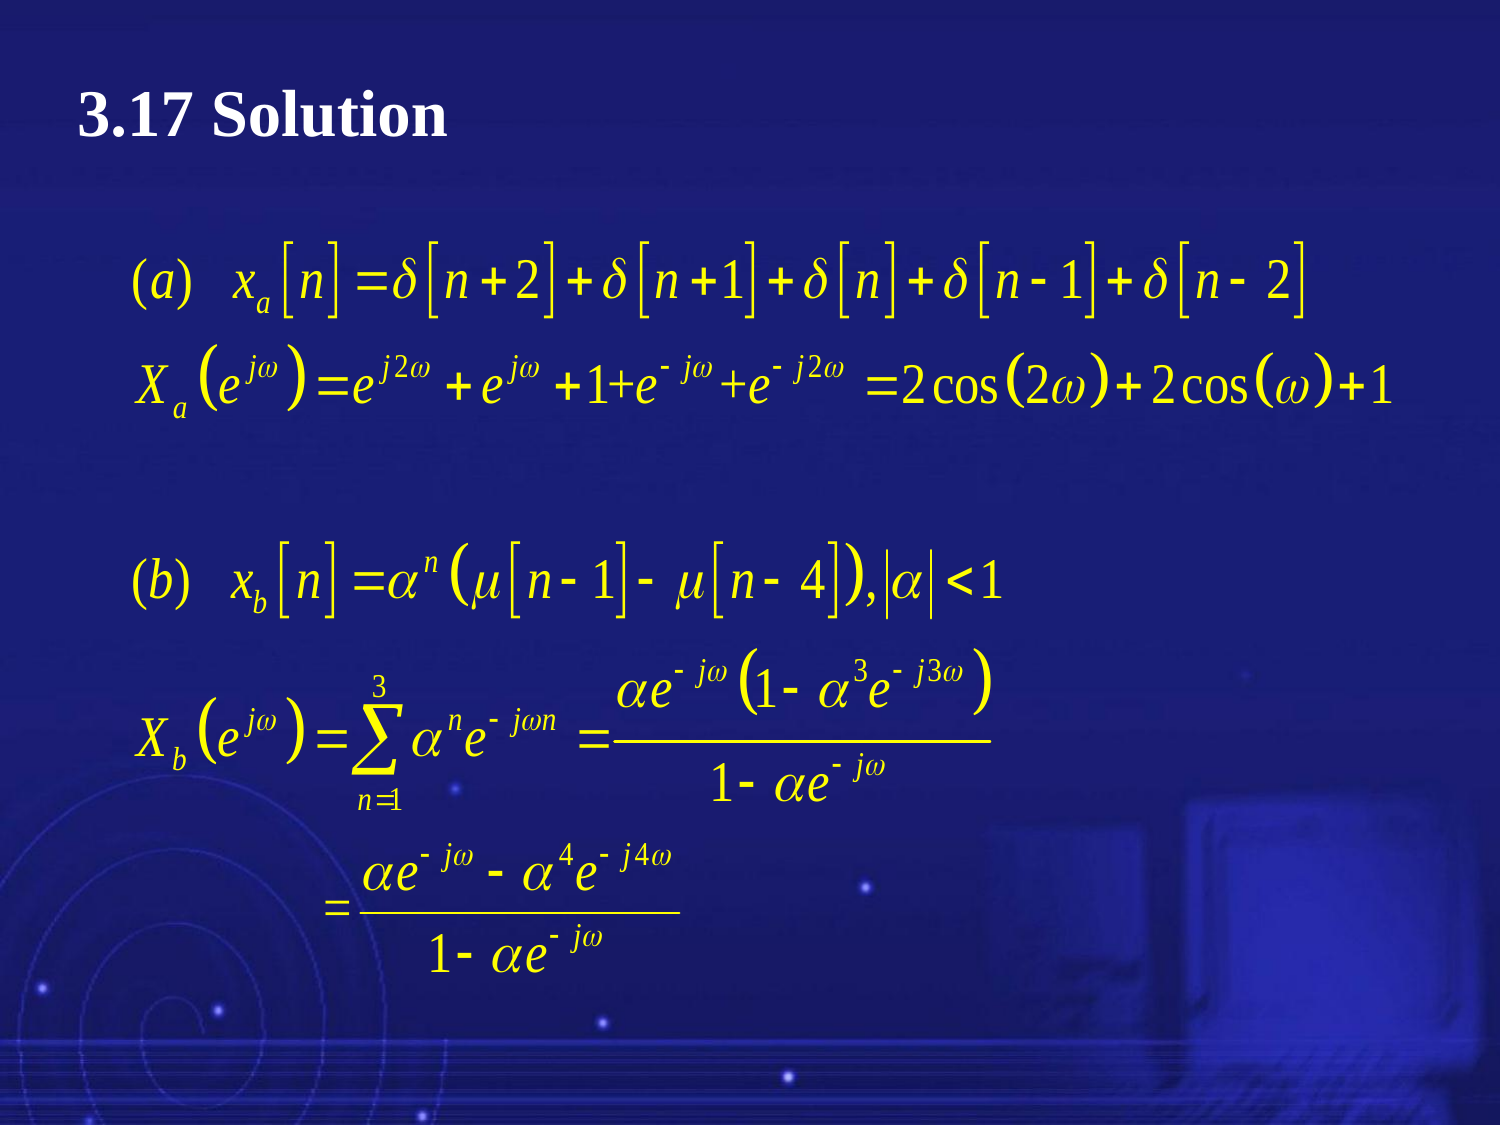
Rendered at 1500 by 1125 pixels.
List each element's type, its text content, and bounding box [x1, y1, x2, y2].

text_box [124, 237, 1399, 986]
picture [0, 0, 1500, 1125]
text_box 3.17 Solution [62, 62, 725, 158]
